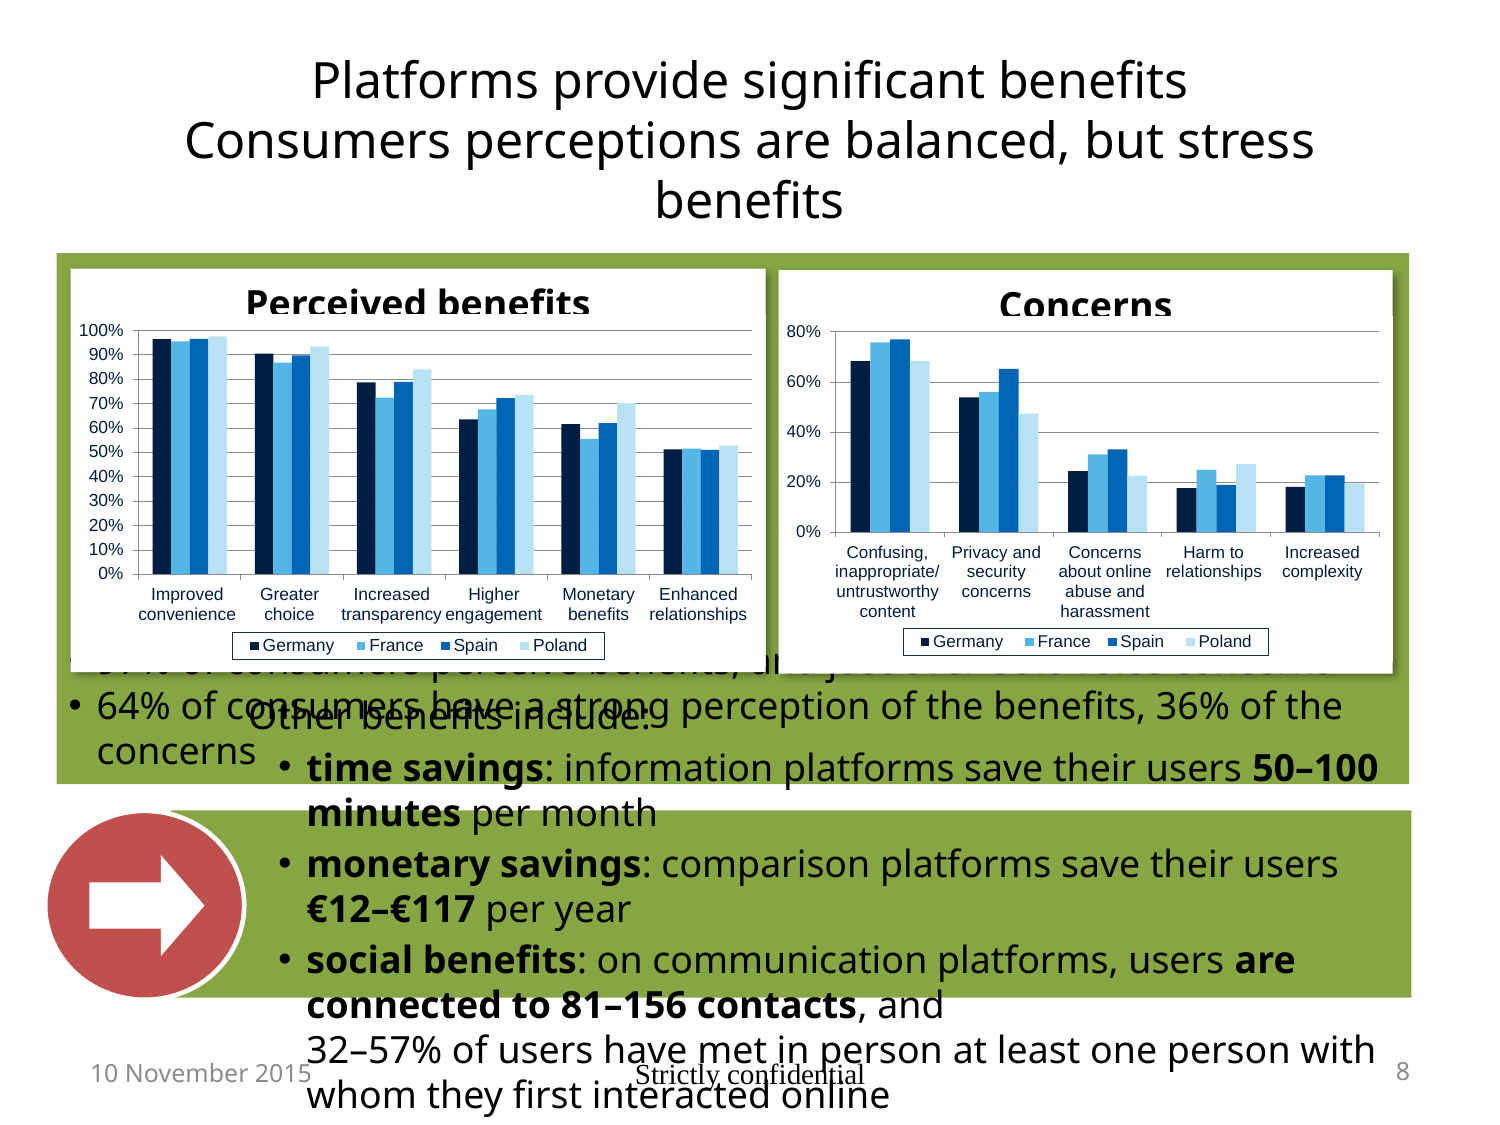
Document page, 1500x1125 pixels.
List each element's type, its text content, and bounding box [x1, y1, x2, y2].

text_box Other benefits include: time savings: information platforms save their users 50–100 minutes per month monetary savings: comparison platforms save their users €12–€117 per year social benefits: on communication platforms, users are connected to 81–156 contacts, and 32–57% of users have met in person at least one person with whom they first interacted online [245, 810, 1412, 998]
text_box Concerns [778, 670, 1393, 674]
picture [70, 314, 766, 667]
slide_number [75, 1042, 425, 1103]
text_box Concerns [778, 270, 1393, 315]
text_box 97% of consumers perceive benefits, and just over 80% voice concerns 64% of consumers have a strong perception of the benefits, 36% of the concerns [56, 253, 1410, 785]
title Platforms provide significant benefits Consumers perceptions are balanced, but stress benefits [75, 45, 1425, 233]
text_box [44, 810, 245, 1001]
text_box Perceived benefits [70, 268, 766, 313]
footer Strictly confidential [512, 1042, 988, 1103]
picture [778, 315, 1393, 663]
slide_number 8 [1074, 1042, 1425, 1103]
